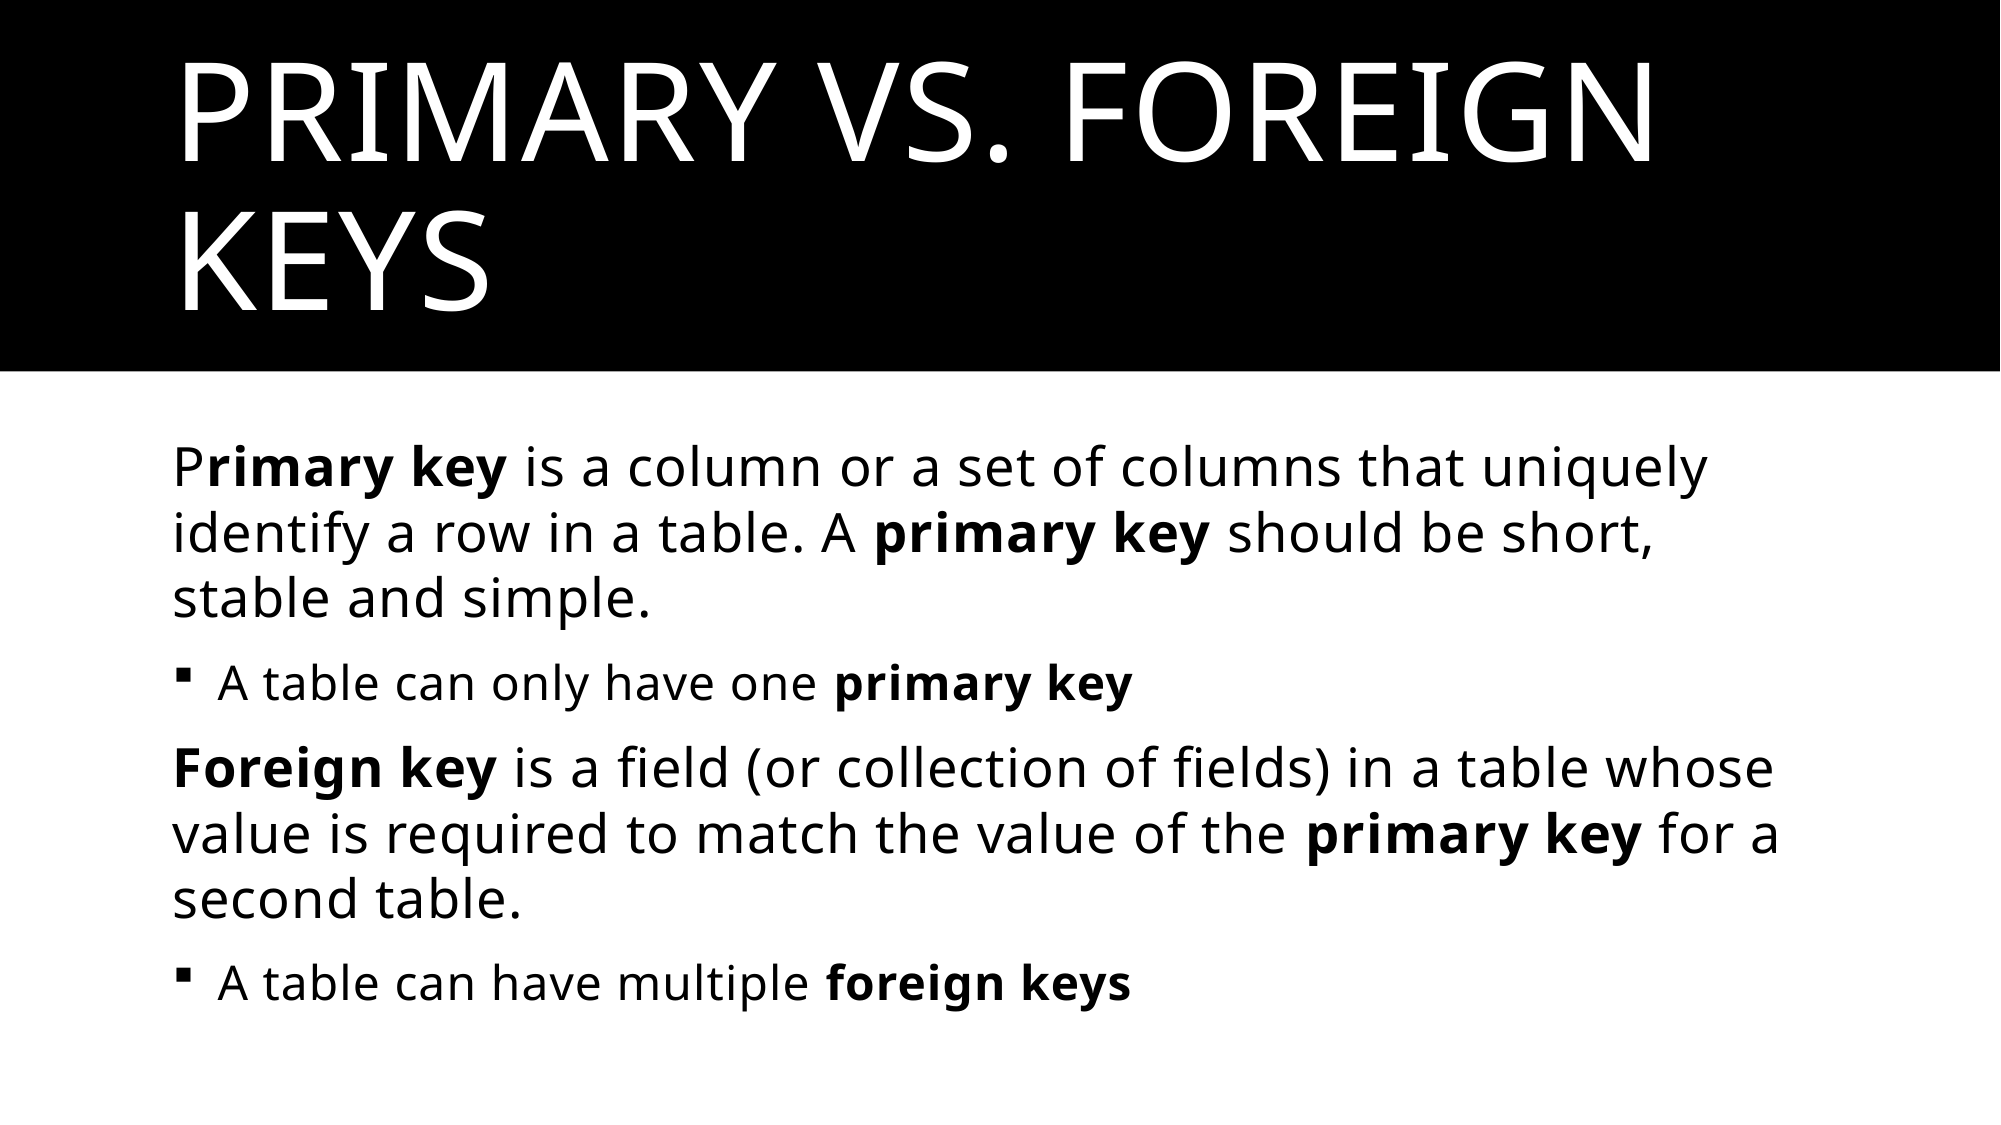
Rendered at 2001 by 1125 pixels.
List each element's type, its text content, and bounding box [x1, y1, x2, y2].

title Primary vs. Foreign Keys [157, 52, 1842, 332]
list Primary key is a column or a set of columns that uniquely identify a row in a table. A primary key should be short, stable and simple. A table can only have one primary key Foreign key is a field (or collection of fields) in a table whose value is required to match the value of the primary key for a second table. A table can have multiple foreign keys [157, 424, 1842, 1014]
